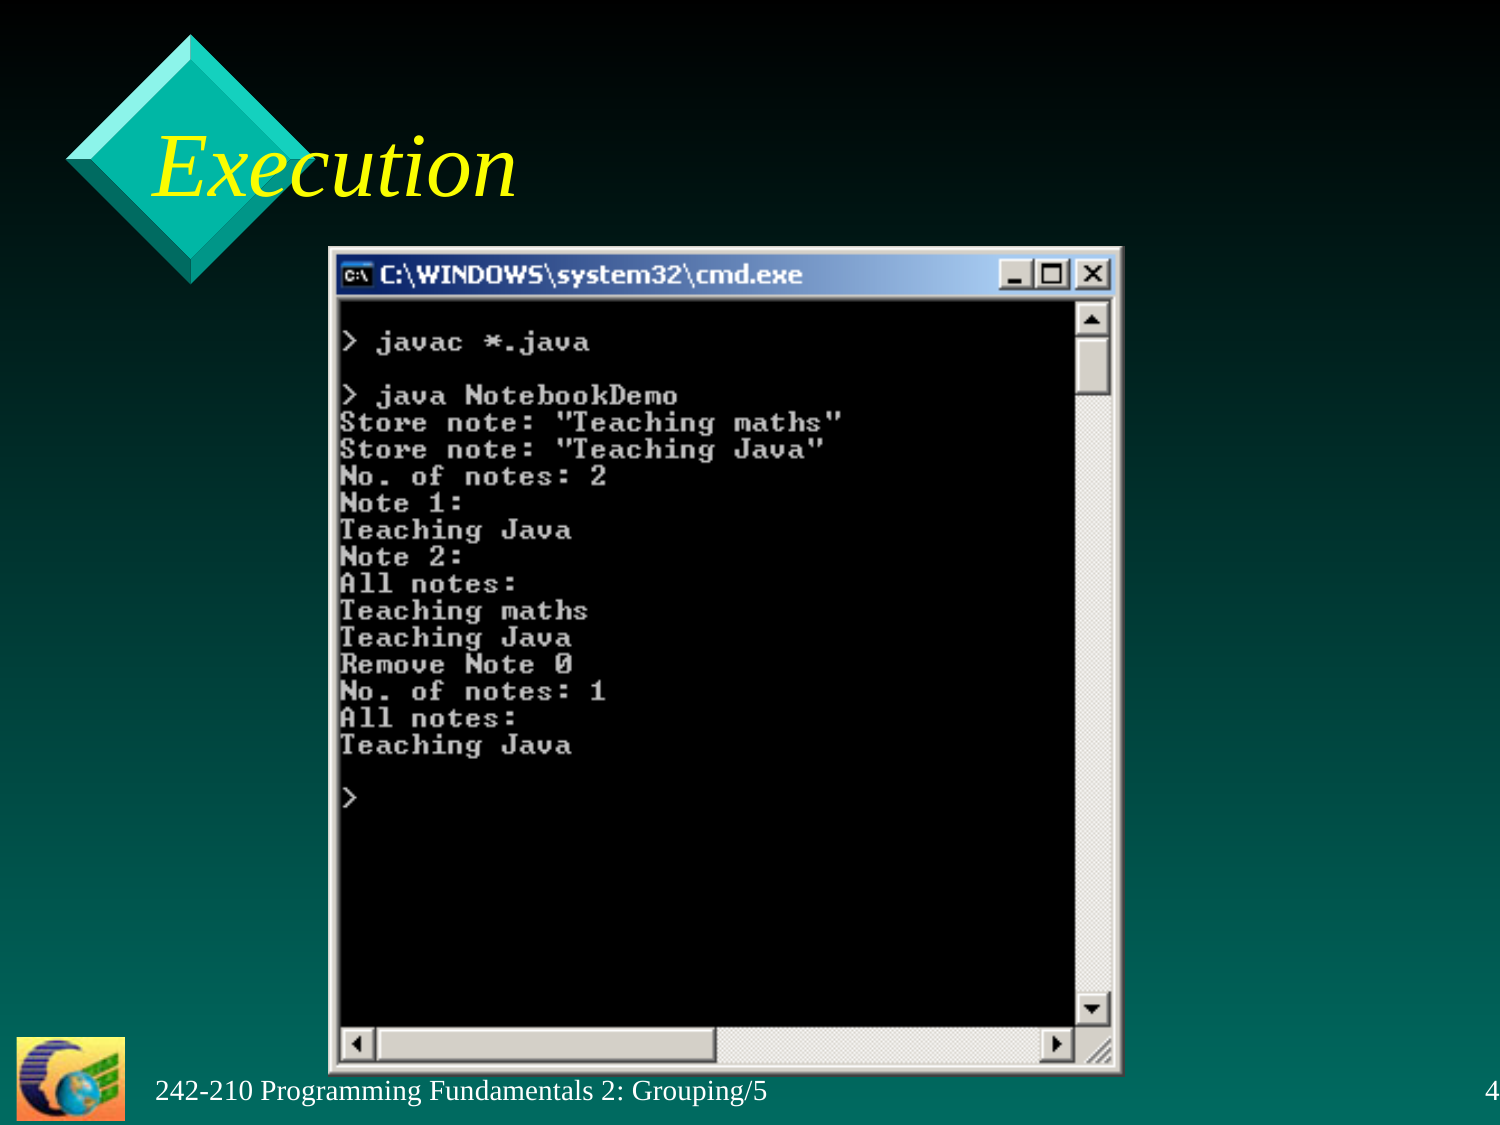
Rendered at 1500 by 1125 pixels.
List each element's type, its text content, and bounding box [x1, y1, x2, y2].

picture [16, 1037, 125, 1121]
title Execution [136, 68, 1415, 251]
picture [327, 245, 1126, 1077]
